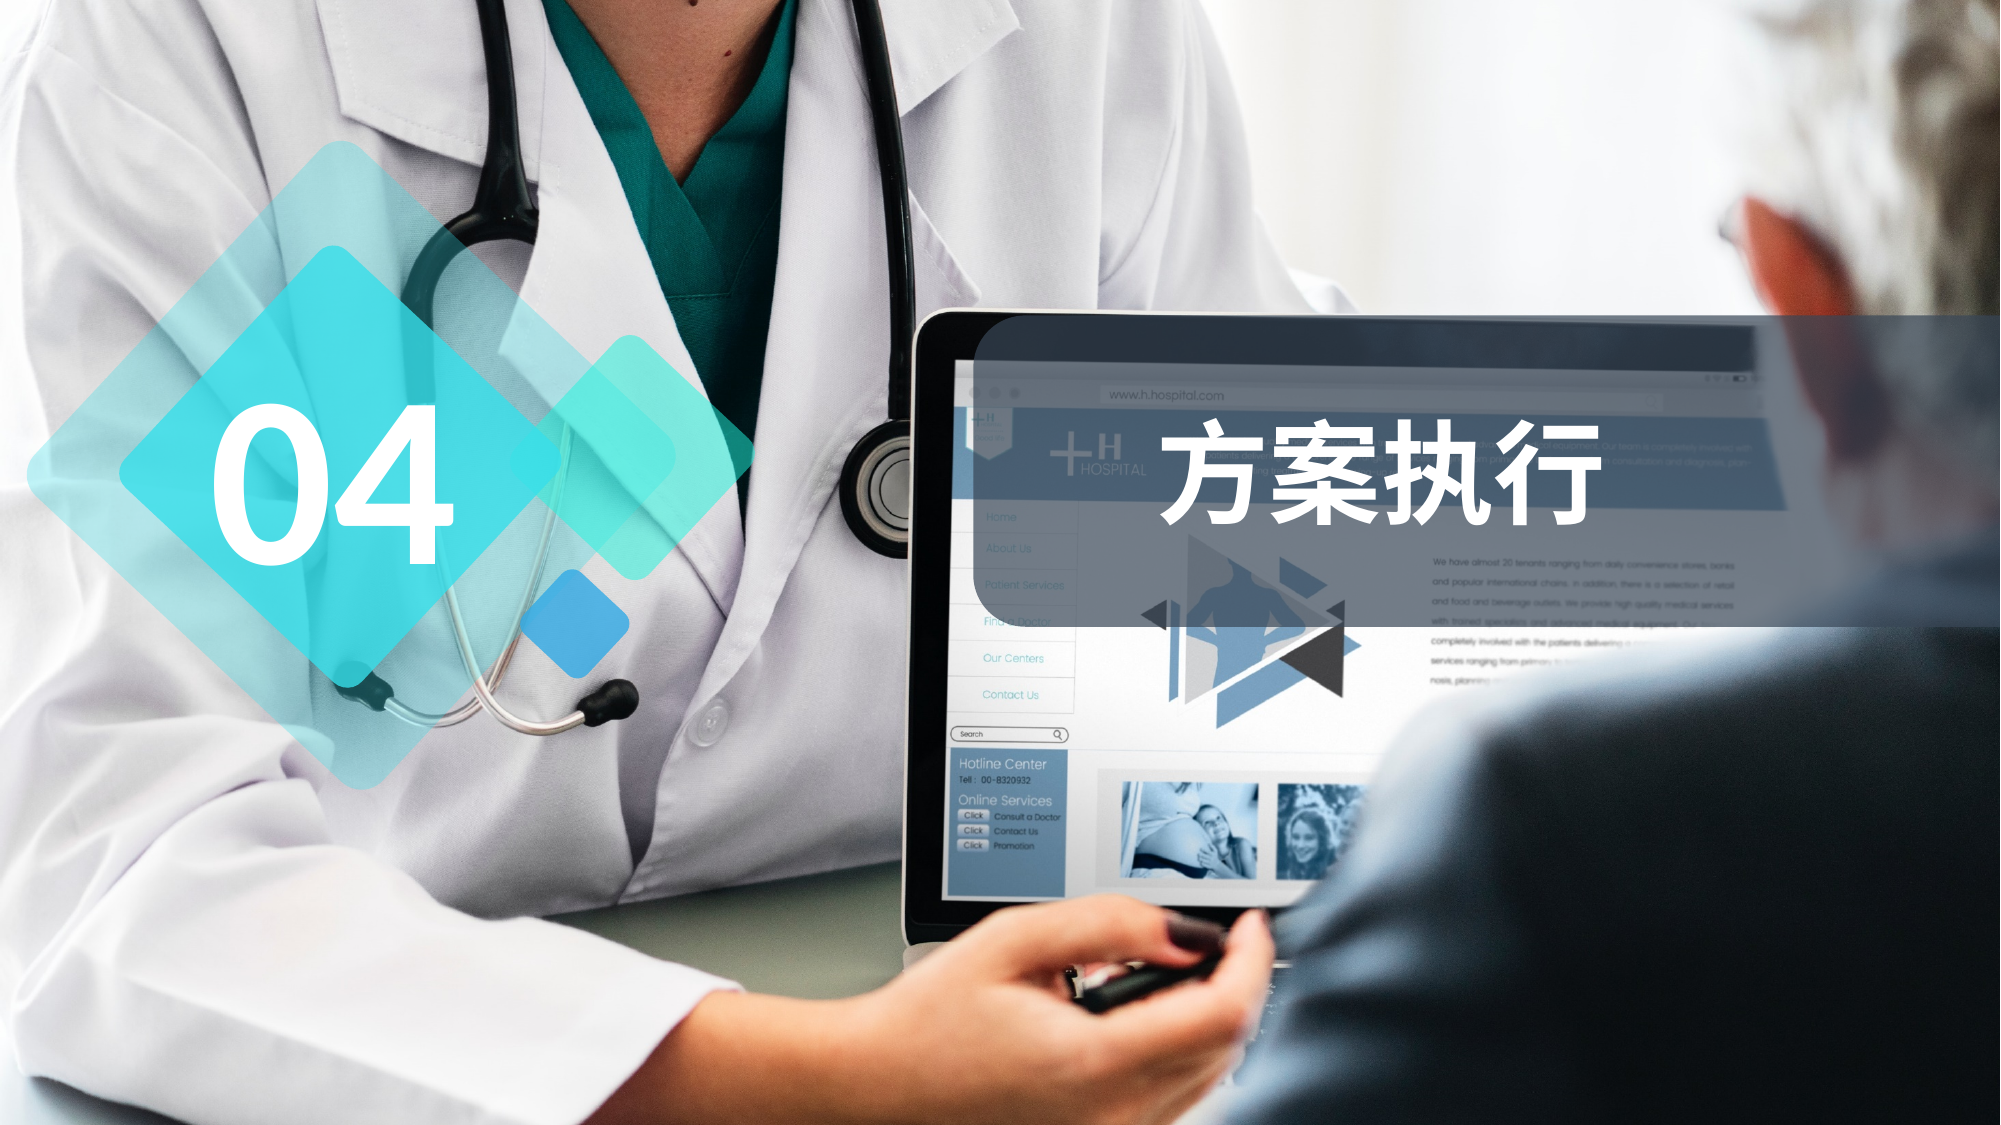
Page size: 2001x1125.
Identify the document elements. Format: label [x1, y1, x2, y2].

text_box [973, 315, 2000, 627]
picture [0, 0, 2000, 1125]
